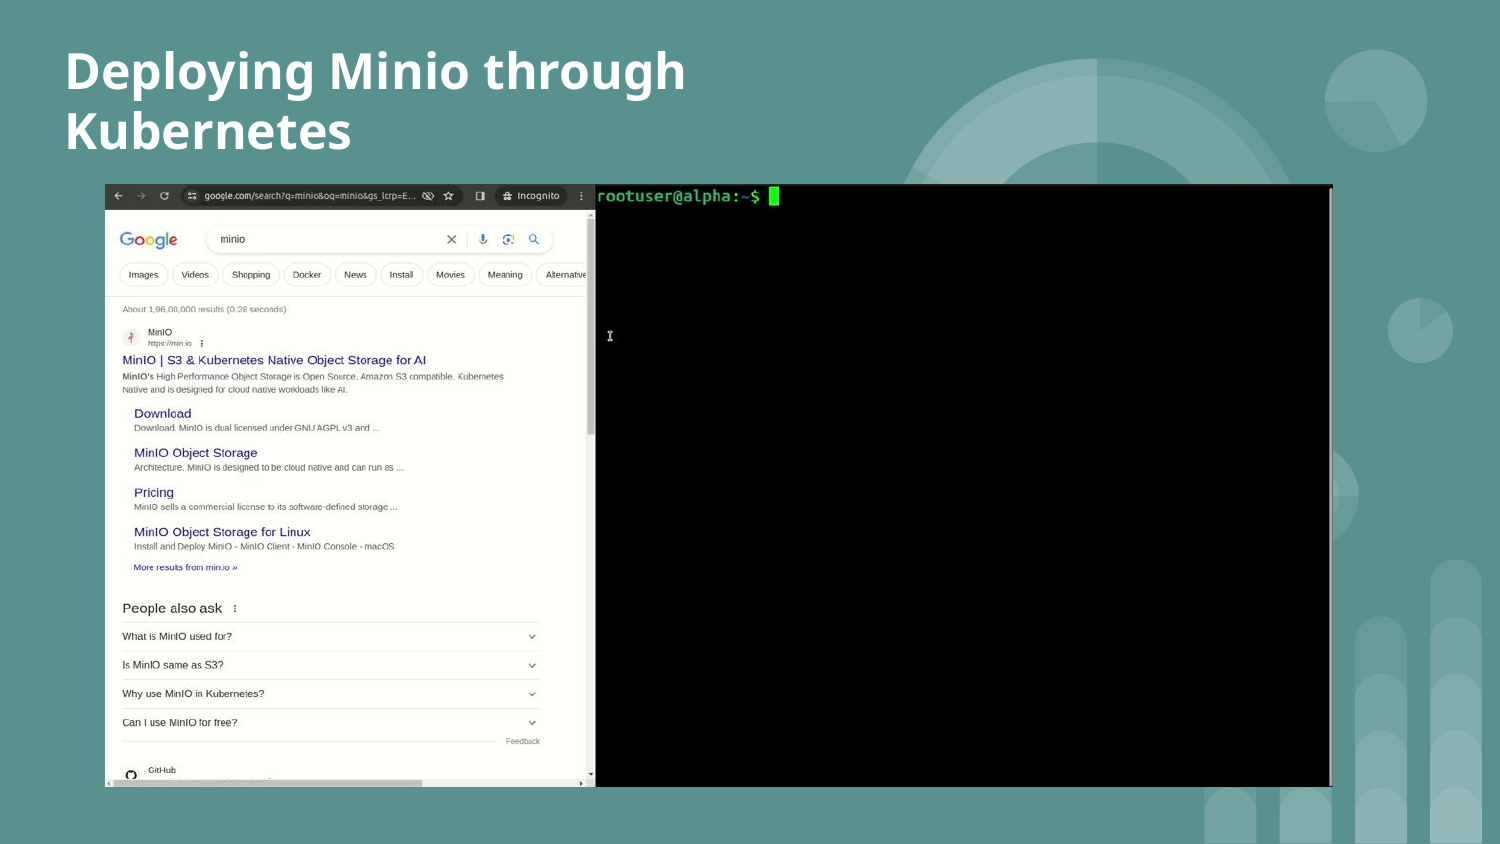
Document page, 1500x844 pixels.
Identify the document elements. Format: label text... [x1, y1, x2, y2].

picture [105, 183, 1333, 787]
title Deploying Minio through Kubernetes [49, 49, 999, 149]
